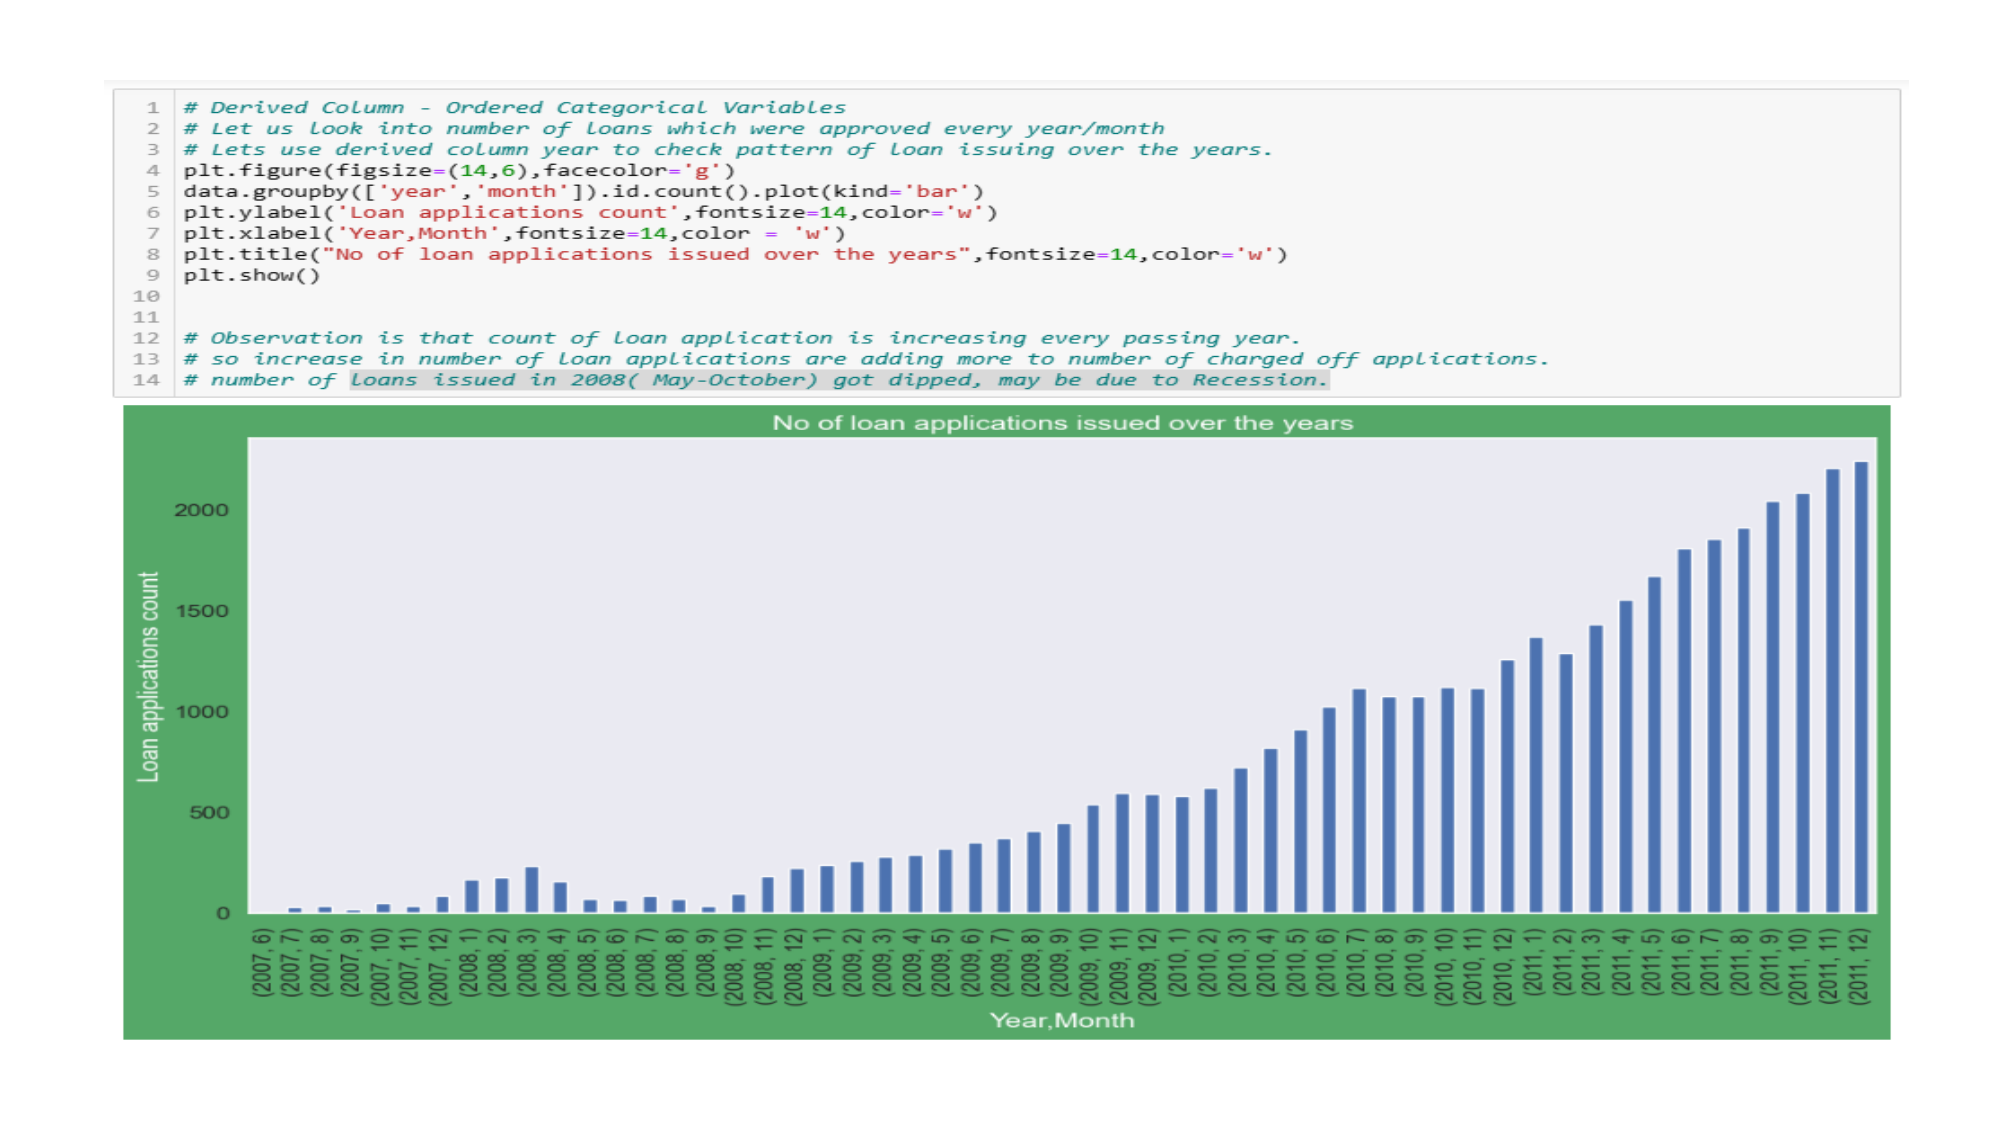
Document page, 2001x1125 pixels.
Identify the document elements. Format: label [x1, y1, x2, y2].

picture [104, 80, 1909, 1046]
